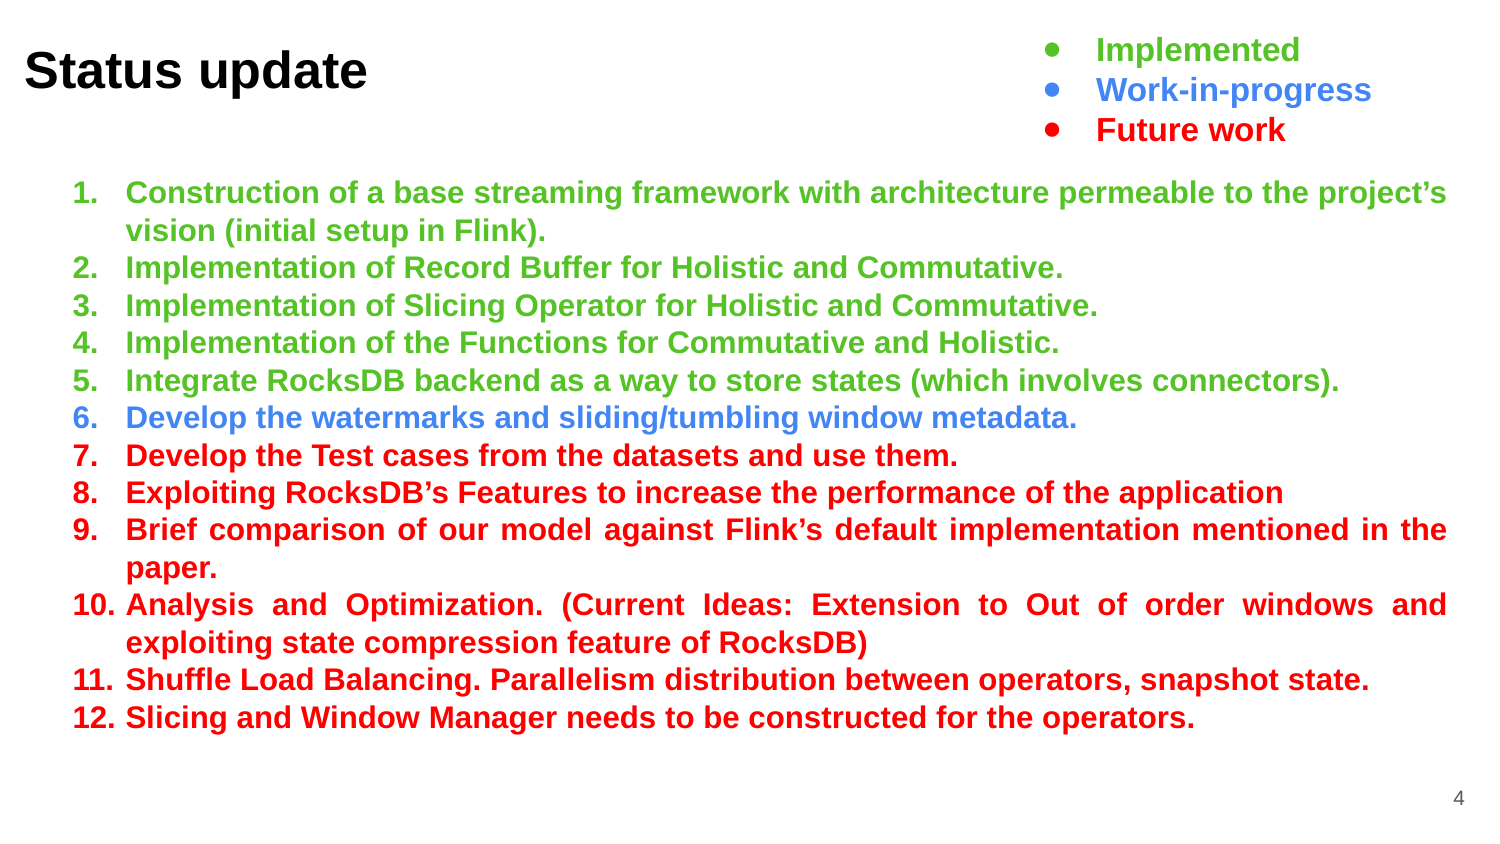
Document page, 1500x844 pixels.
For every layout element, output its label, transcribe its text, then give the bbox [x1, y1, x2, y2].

text_box Implemented Work-in-progress Future work [1006, 13, 1500, 163]
text_box Construction of a base streaming framework with architecture permeable to the project’s vision (initial setup in Flink). Implementation of Record Buffer for Holistic and Commutative. Implementation of Slicing Operator for Holistic and Commutative. Implementation of the Functions for Commutative and Holistic. Integrate RocksDB backend as a way to store states (which involves connectors). Develop the watermarks and sliding/tumbling window metadata. Develop the Test cases from the datasets and use them. Exploiting RocksDB’s Features to increase the performance of the application Brief comparison of our model against Flink’s default implementation mentioned in the paper. Analysis and Optimization. (Current Ideas: Extension to Out of order windows and exploiting state compression feature of RocksDB) Shuffle Load Balancing. Parallelism distribution between operators, snapshot state. Slicing and Window Manager needs to be constructed for the operators. [35, 157, 1465, 750]
text_box Status update [9, 21, 541, 114]
slide_number 4 [1389, 764, 1480, 830]
